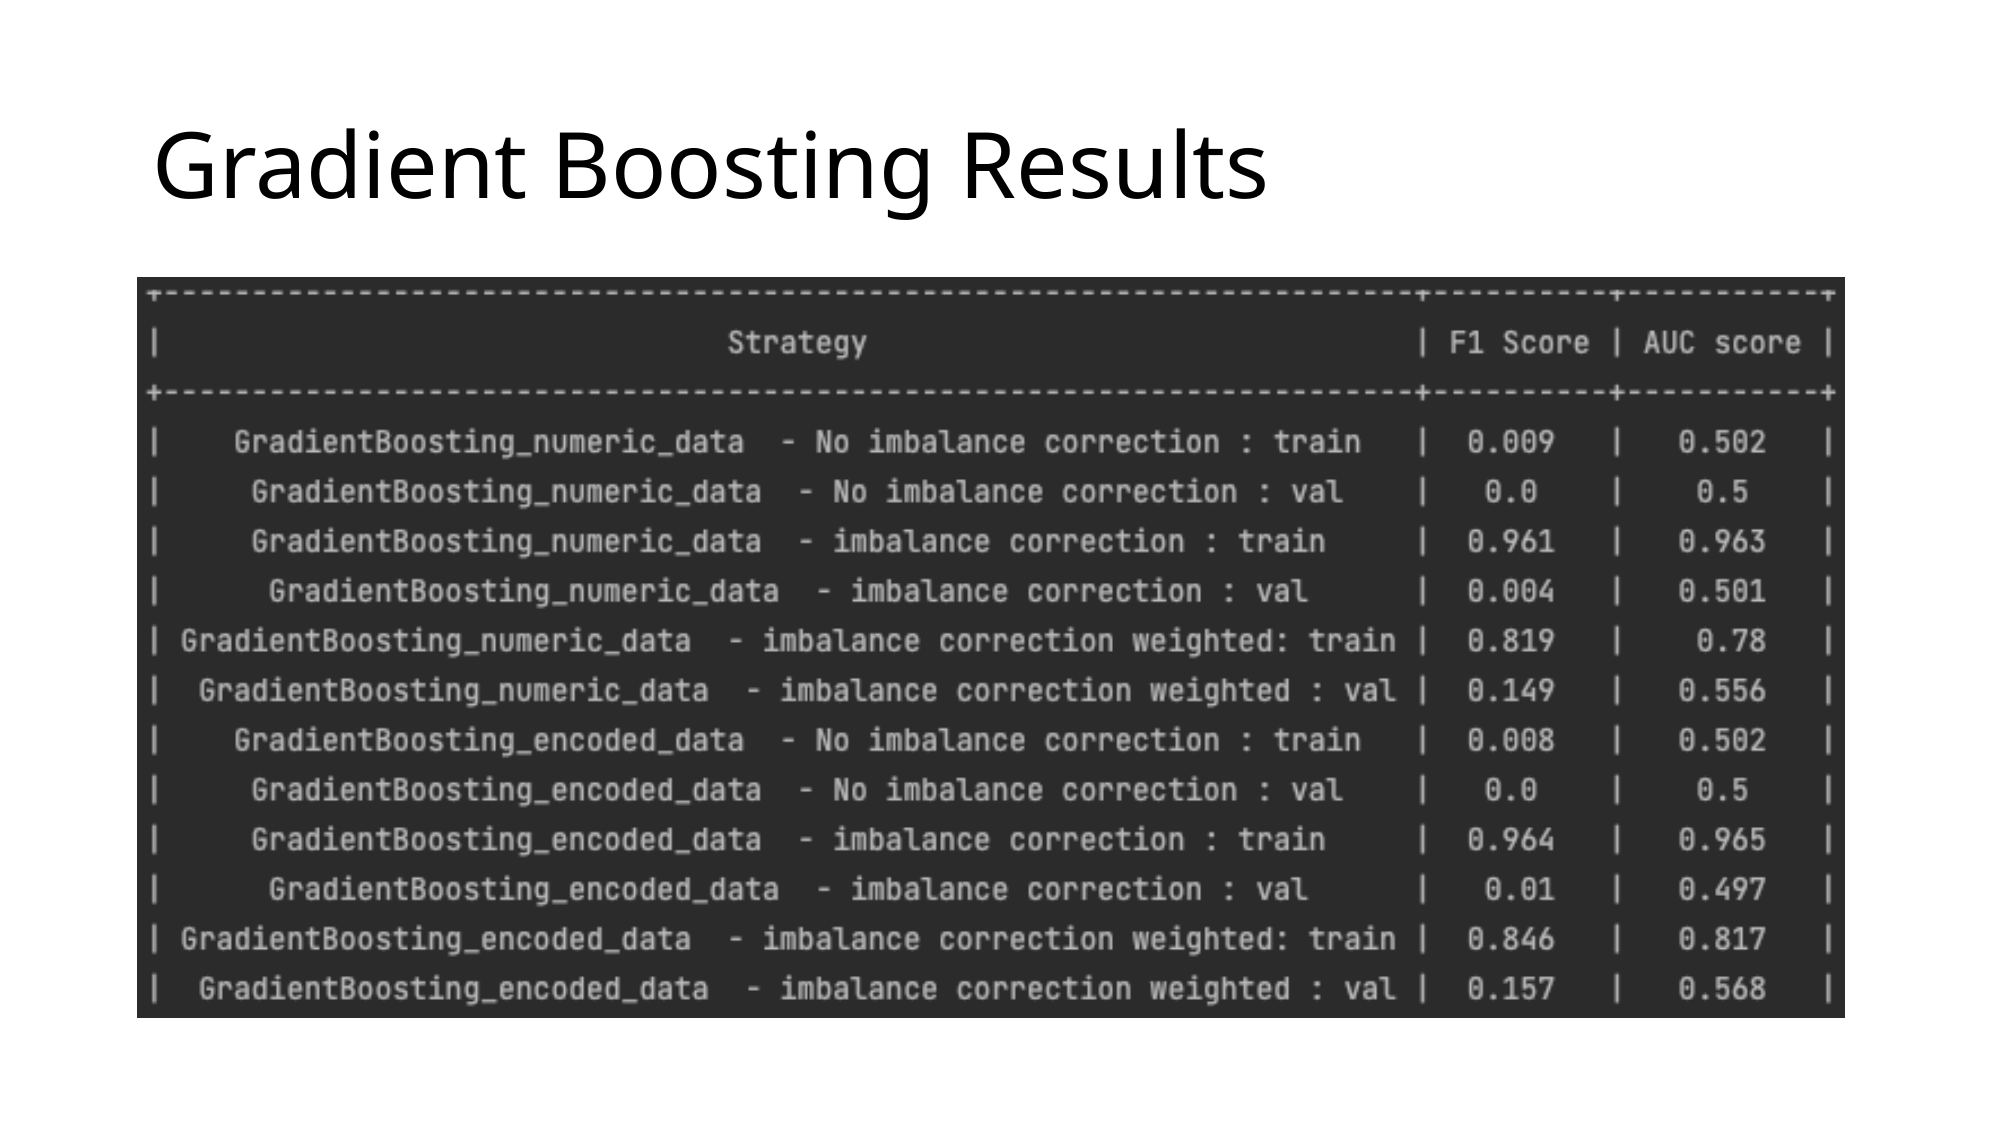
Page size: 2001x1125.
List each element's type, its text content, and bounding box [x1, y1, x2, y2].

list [137, 277, 1845, 1018]
title Gradient Boosting Results [137, 59, 1863, 278]
